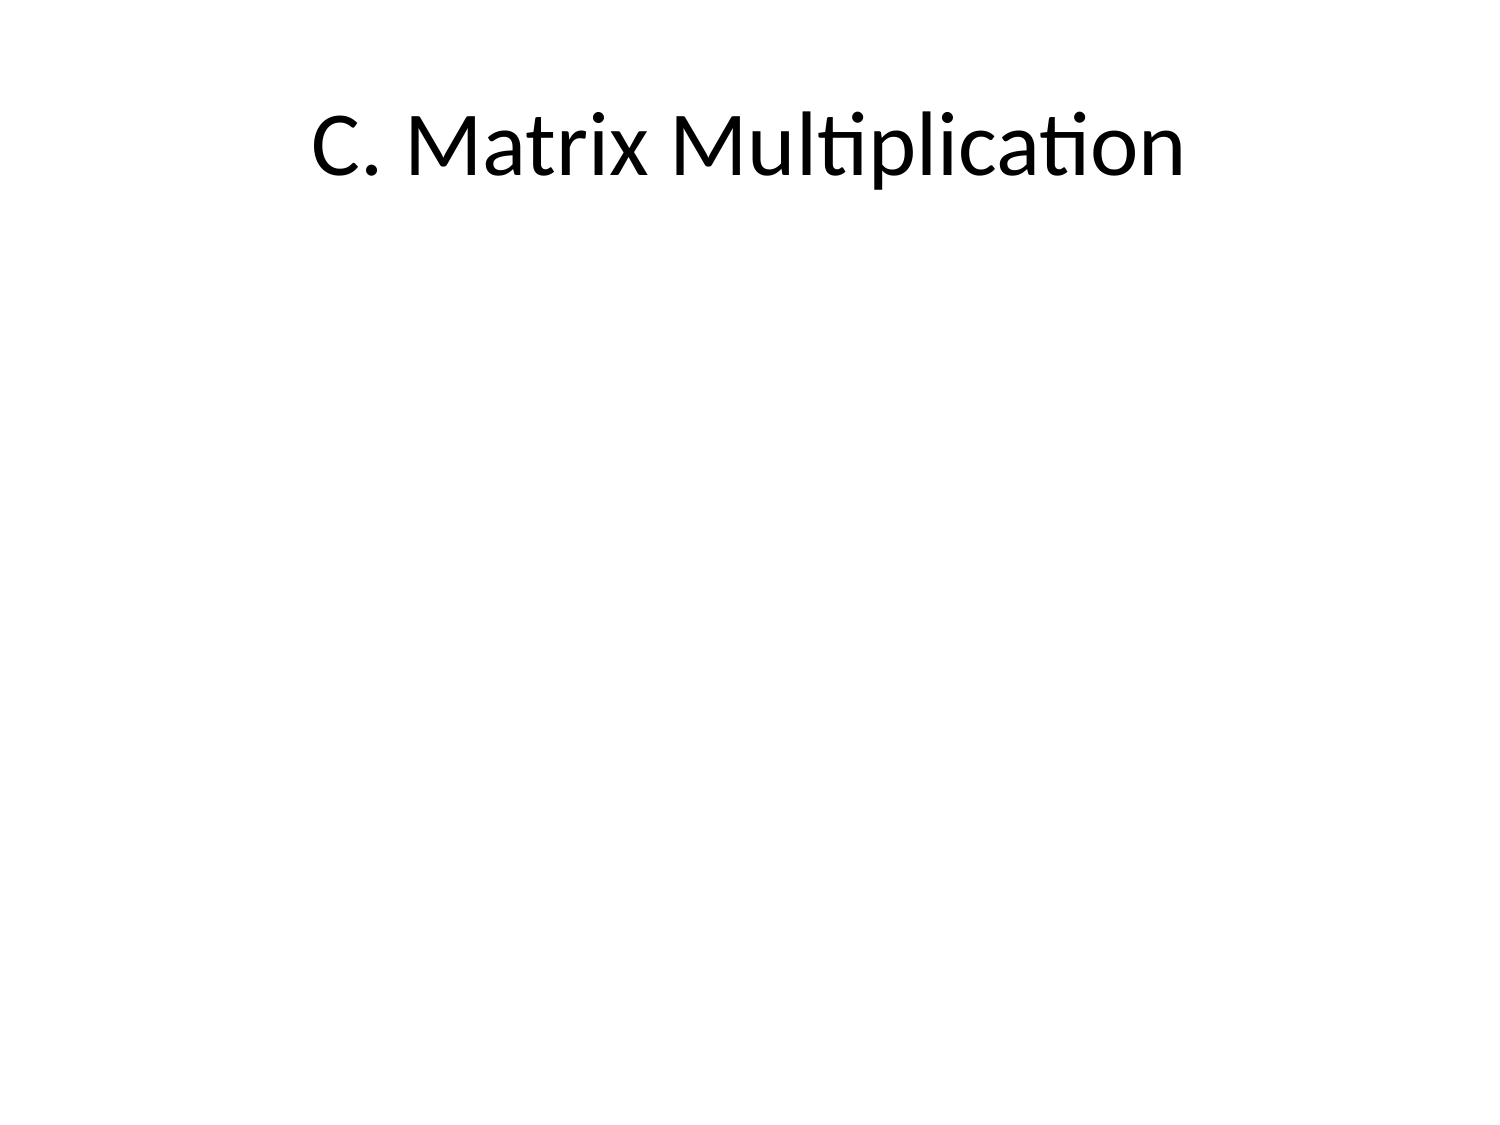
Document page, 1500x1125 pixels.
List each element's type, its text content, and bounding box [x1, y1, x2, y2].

title C. Matrix Multiplication [75, 45, 1425, 233]
